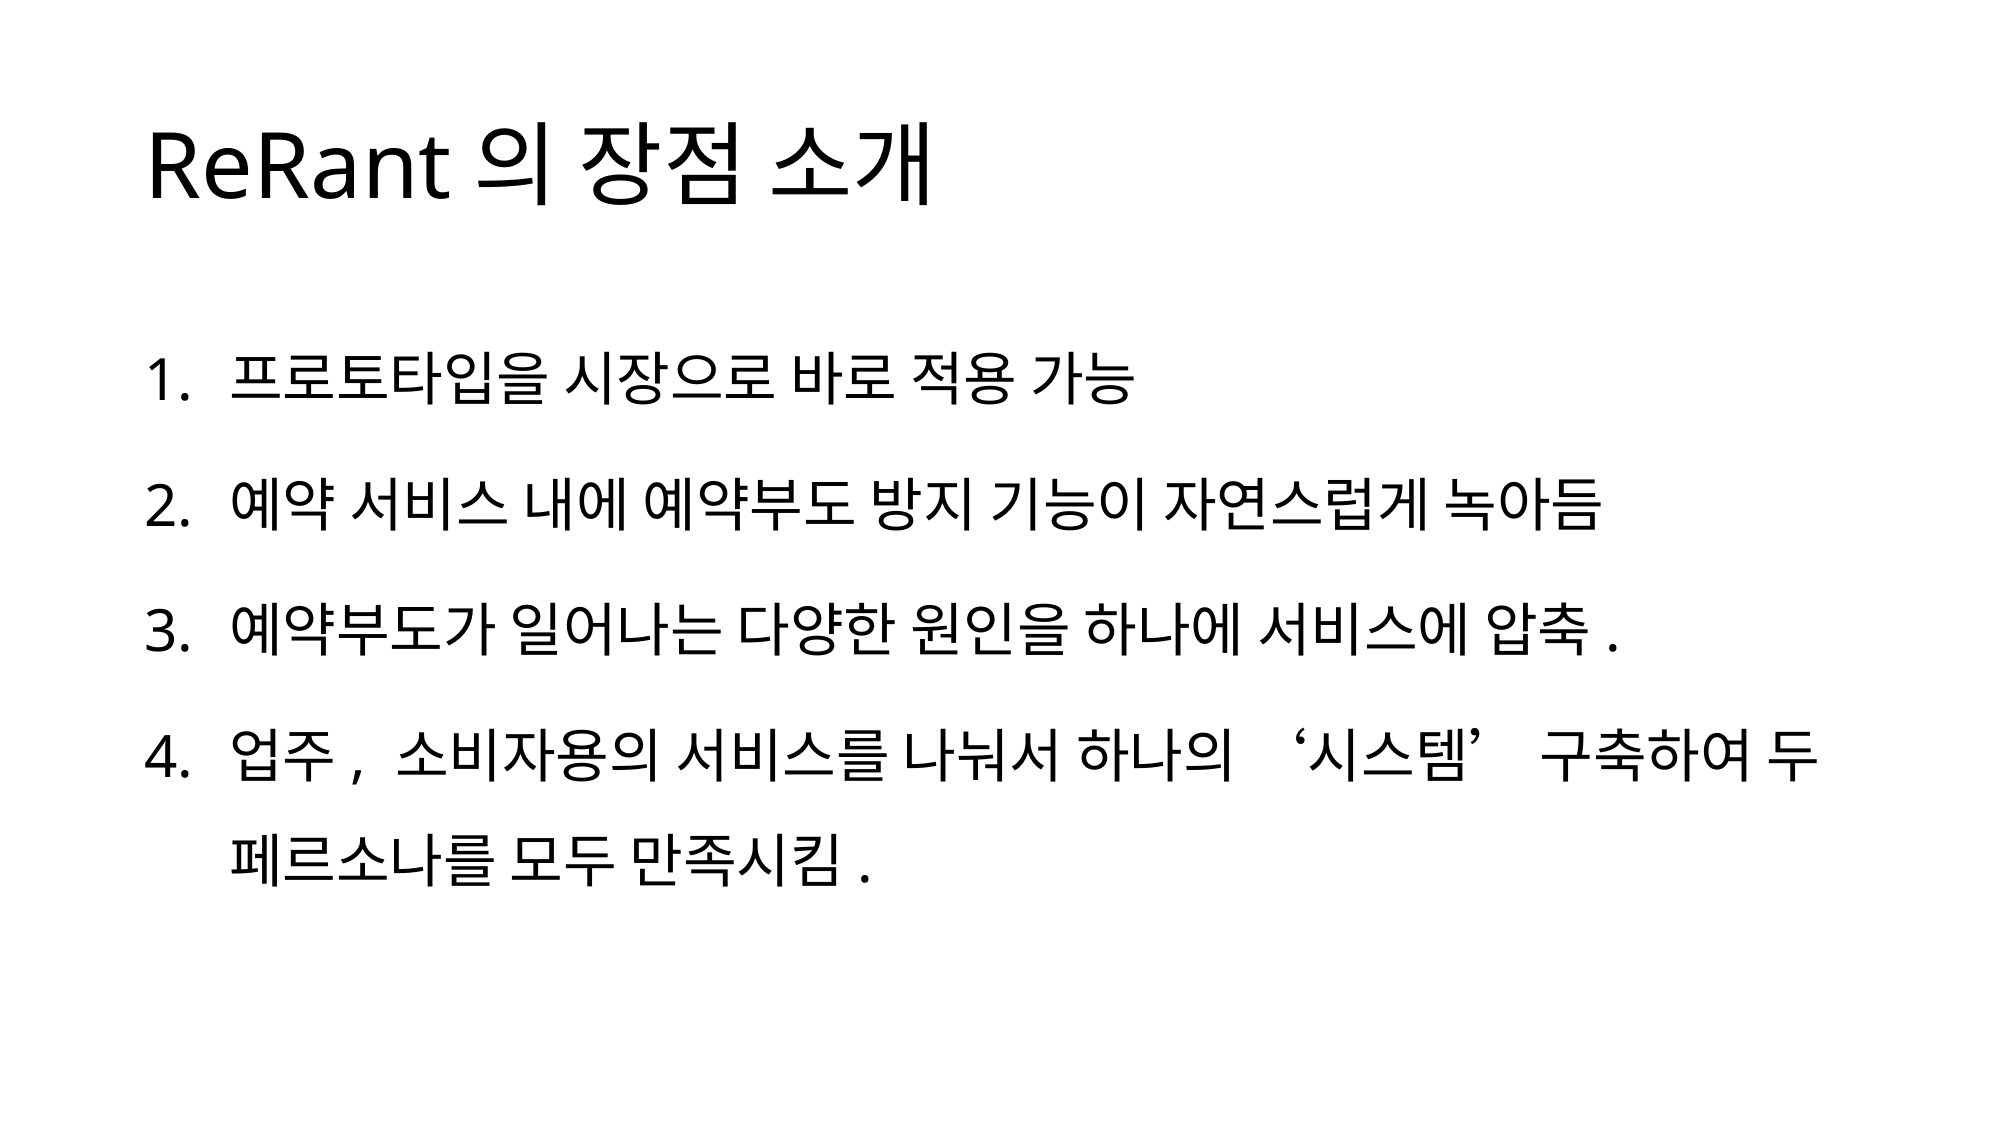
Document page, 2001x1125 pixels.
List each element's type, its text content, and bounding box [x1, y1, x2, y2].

list 프로토타입을 시장으로 바로 적용 가능 예약 서비스 내에 예약부도 방지 기능이 자연스럽게 녹아듬 예약부도가 일어나는 다양한 원인을 하나에 서비스에 압축. 업주, 소비자용의 서비스를 나눠서 하나의 ‘시스템’ 구축하여 두 페르소나를 모두 만족시킴. [136, 298, 1863, 1014]
title ReRant의 장점 소개 [136, 59, 1863, 278]
